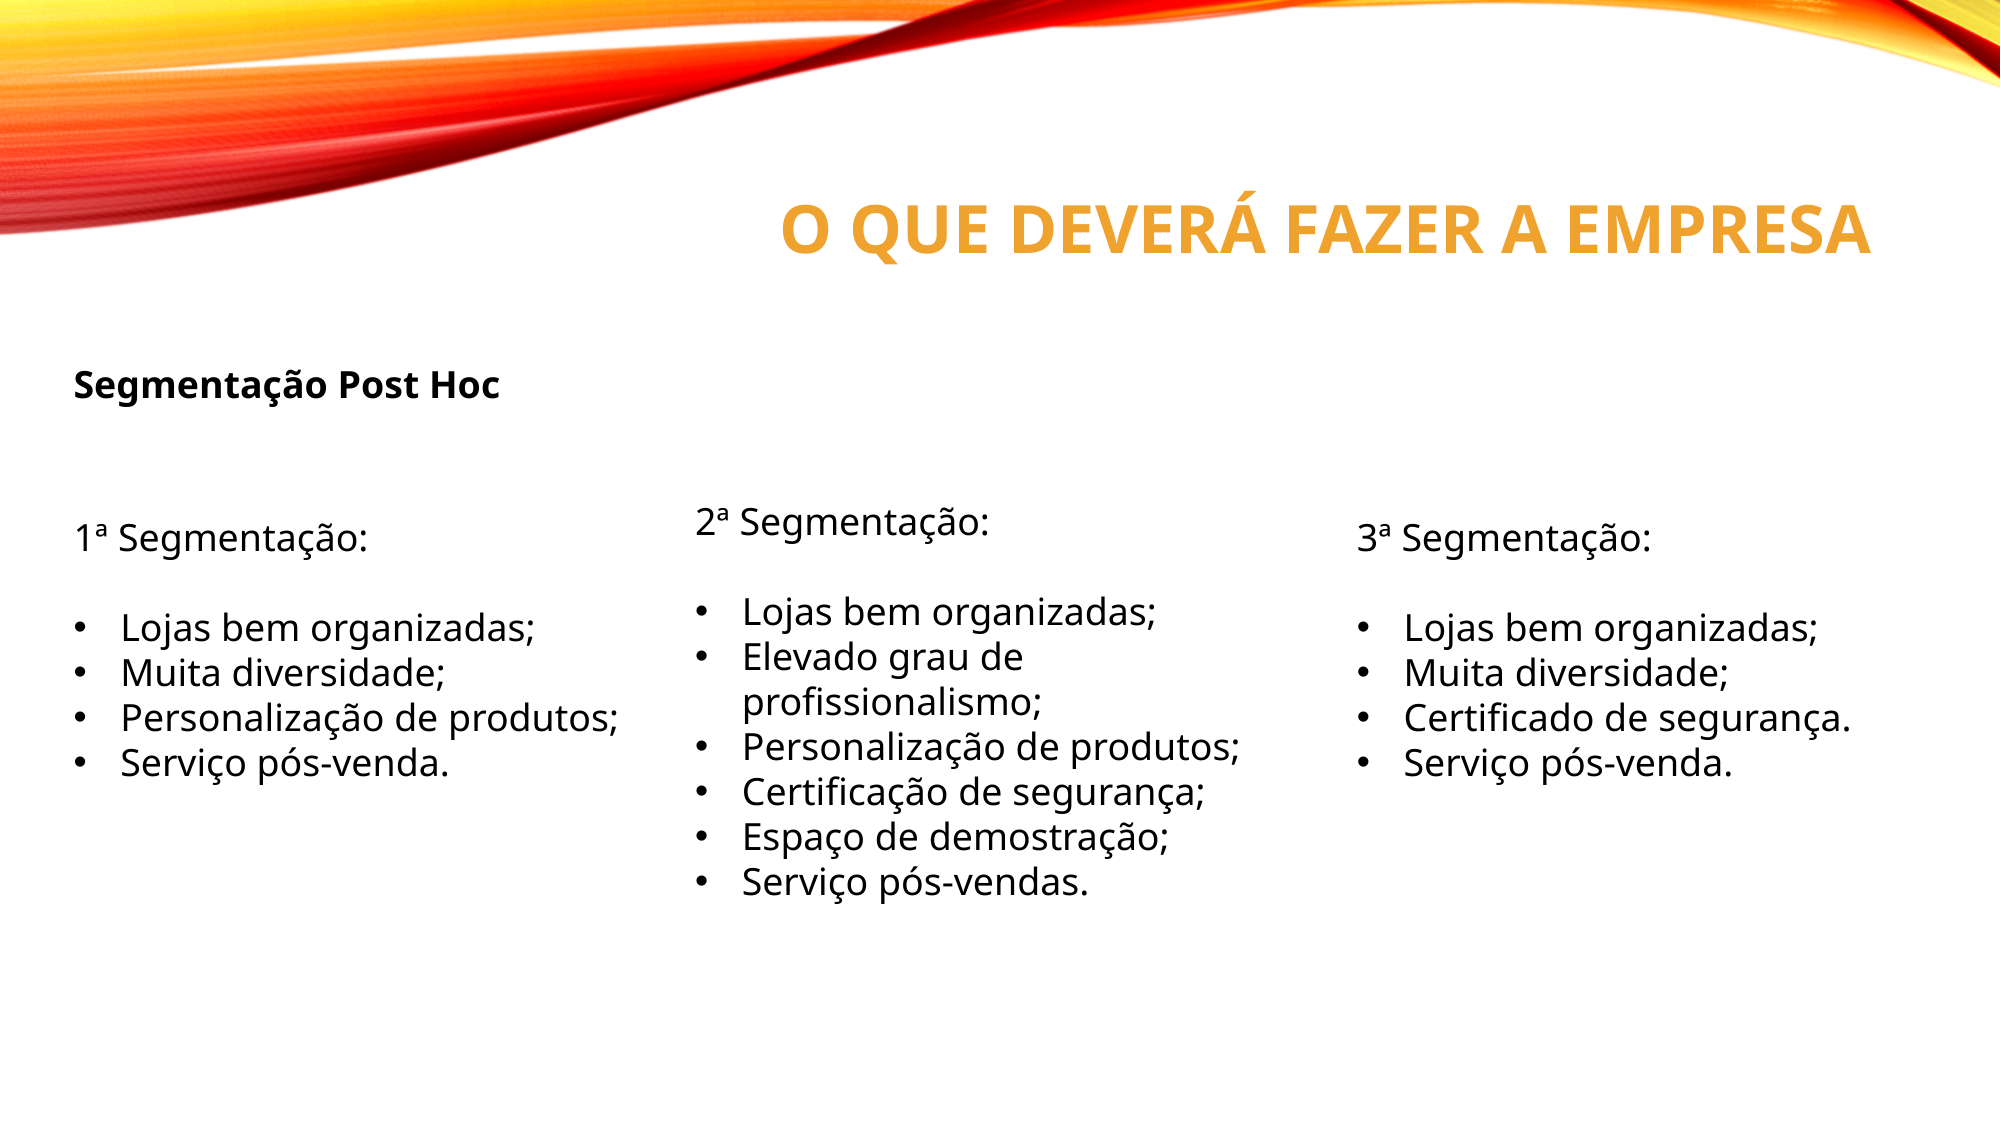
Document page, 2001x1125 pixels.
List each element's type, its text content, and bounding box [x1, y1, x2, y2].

text_box 3ª Segmentação: Lojas bem organizadas; Muita diversidade; Certificado de segurança. Serviço pós-venda. [1342, 507, 1924, 792]
text_box 1ª Segmentação: Lojas bem organizadas; Muita diversidade; Personalização de produtos; Serviço pós-venda. [58, 507, 640, 792]
text_box Segmentação Post Hoc [58, 353, 586, 414]
title O que deverá fazer a empresa [474, 125, 1888, 338]
picture [0, 0, 2000, 237]
text_box 2ª Segmentação: Lojas bem organizadas; Elevado grau de profissionalismo; Personalização de produtos; Certificação de segurança; Espaço de demostração; Serviço pós-vendas. [680, 490, 1302, 911]
